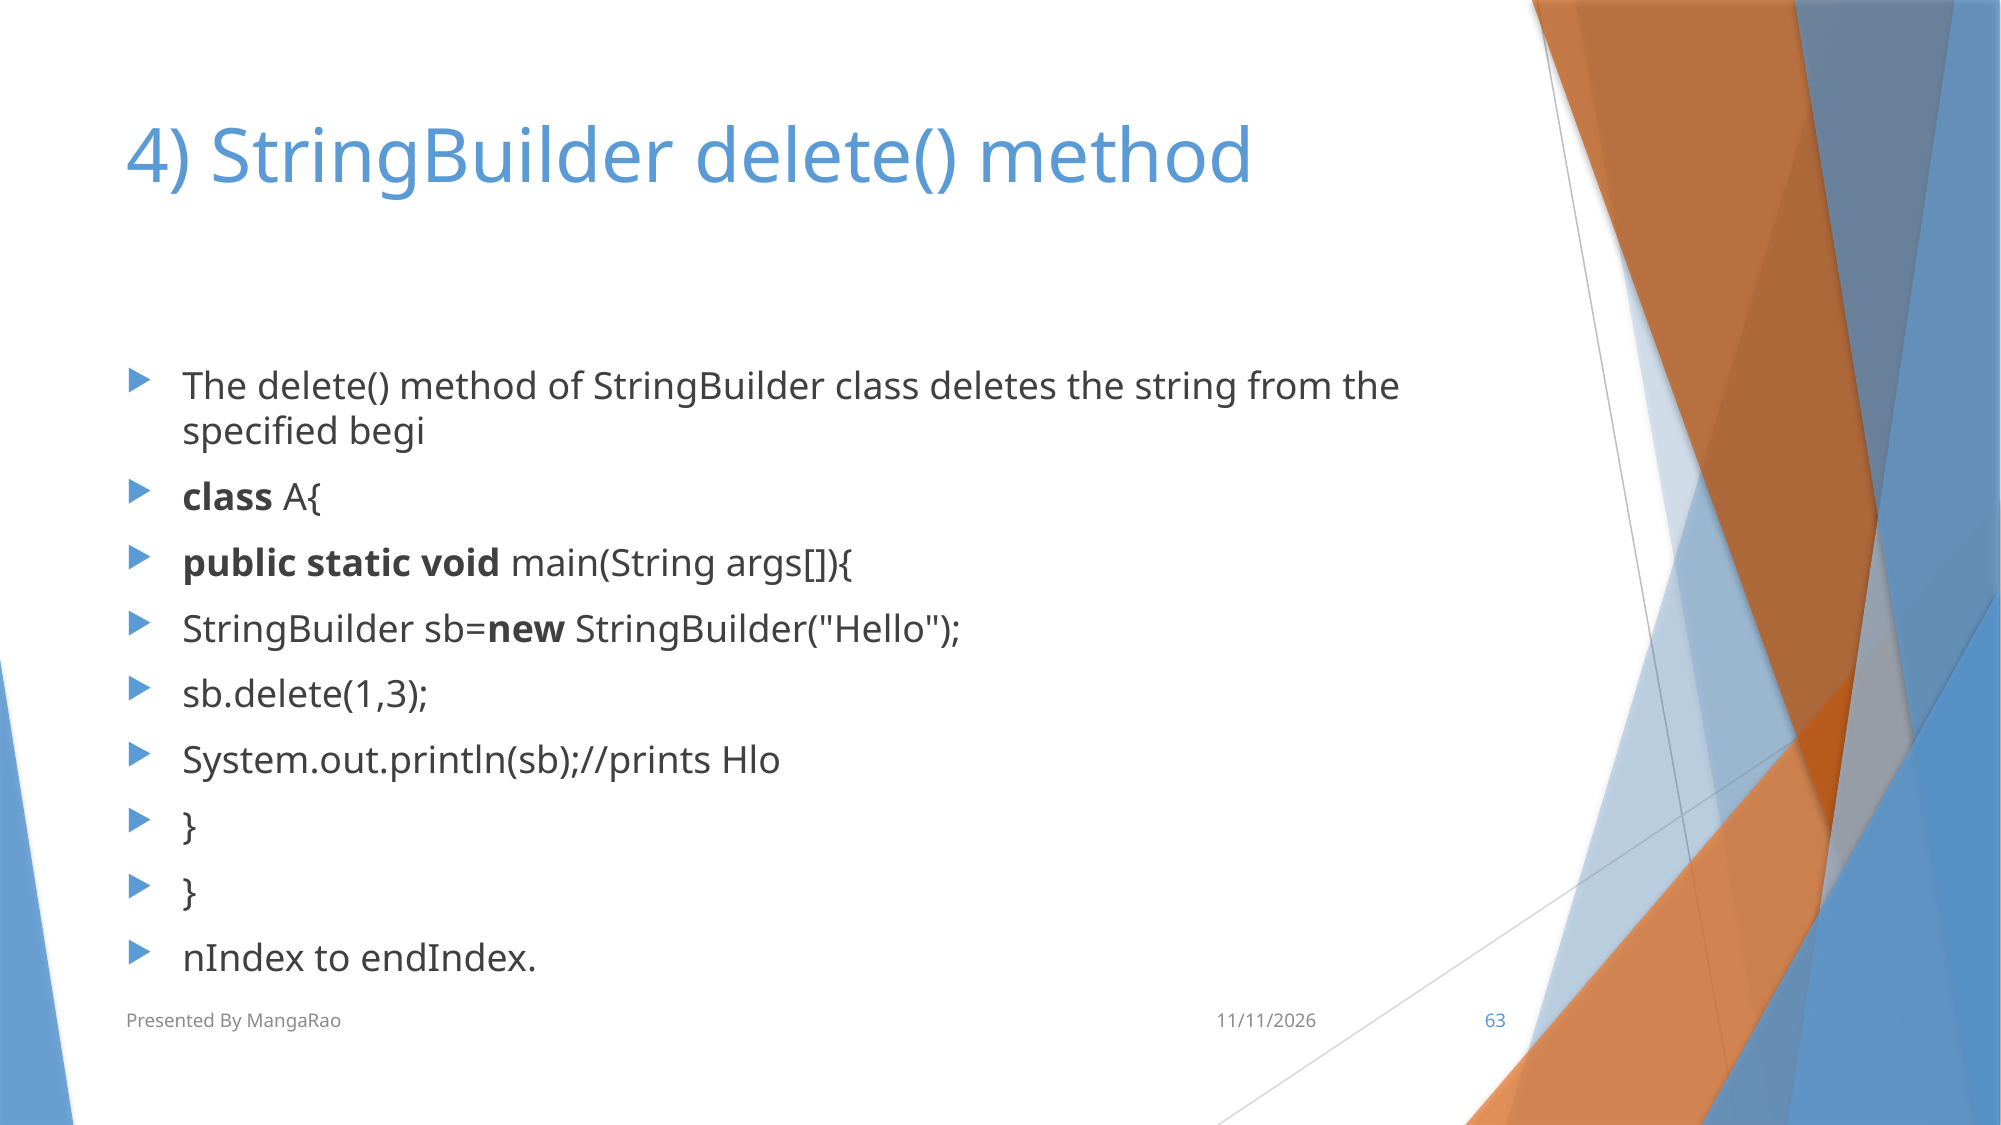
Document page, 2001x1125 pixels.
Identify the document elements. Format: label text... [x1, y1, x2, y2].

footer Presented By MangaRao [111, 991, 1145, 1051]
slide_number 63 [1409, 991, 1522, 1051]
list The delete() method of StringBuilder class deletes the string from the specified begi class A{ public static void main(String args[]){ StringBuilder sb=new StringBuilder("Hello"); sb.delete(1,3); System.out.println(sb);//prints Hlo } } nIndex to endIndex. [111, 354, 1522, 992]
title 4) StringBuilder delete() method [111, 99, 1522, 317]
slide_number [1181, 991, 1332, 1051]
